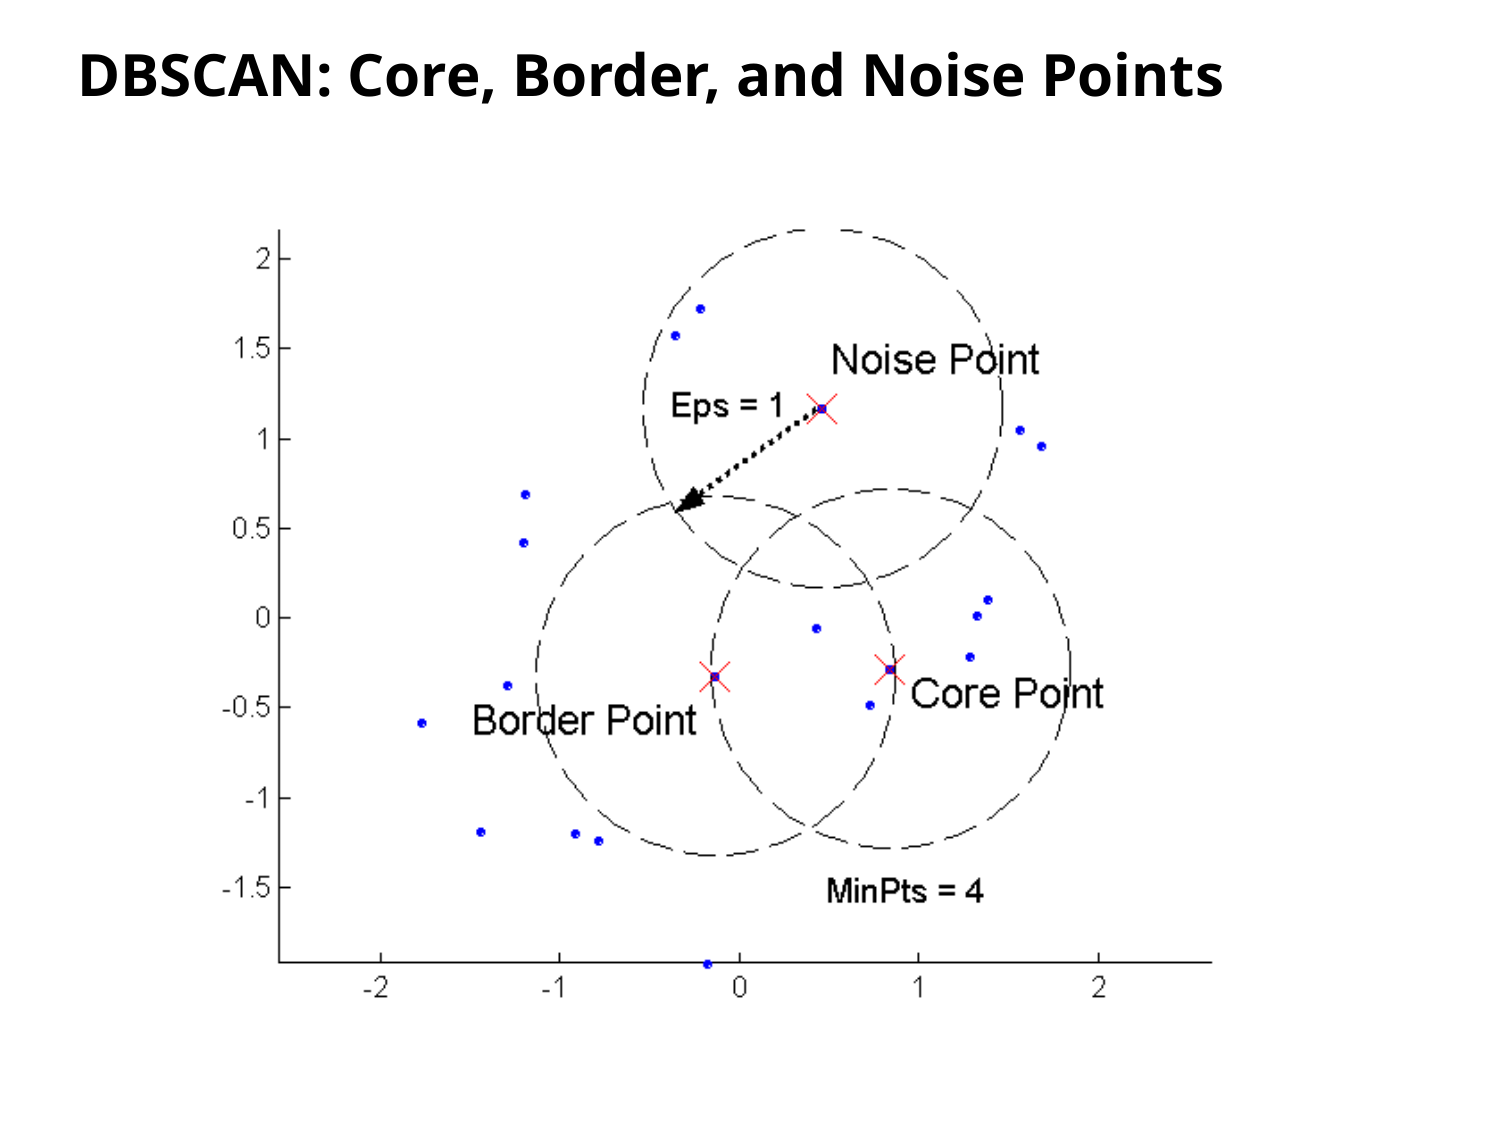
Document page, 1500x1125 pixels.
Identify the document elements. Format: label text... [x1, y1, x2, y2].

picture [124, 162, 1325, 1026]
title DBSCAN: Core, Border, and Noise Points [62, 24, 1421, 116]
